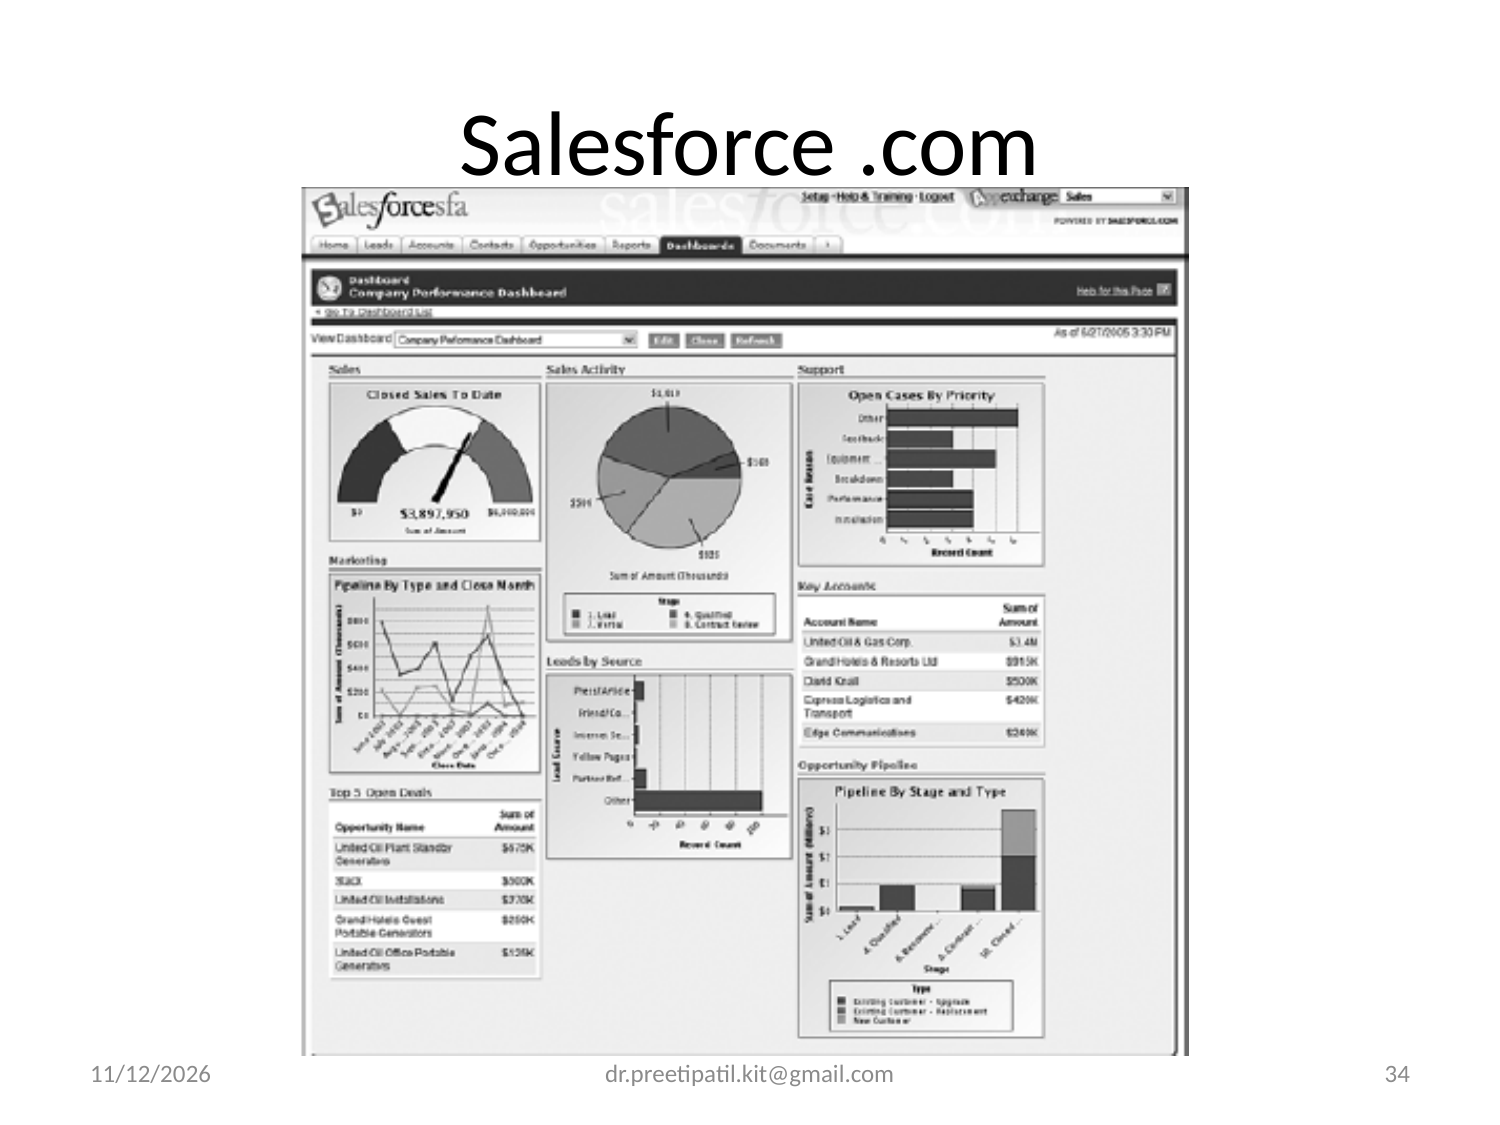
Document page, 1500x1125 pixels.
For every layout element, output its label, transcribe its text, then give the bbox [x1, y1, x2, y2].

picture [299, 187, 1189, 1056]
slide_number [75, 1042, 425, 1103]
title Salesforce .com [75, 45, 1425, 233]
slide_number 34 [1074, 1042, 1425, 1103]
footer dr.preetipatil.kit@gmail.com [512, 1065, 988, 1103]
